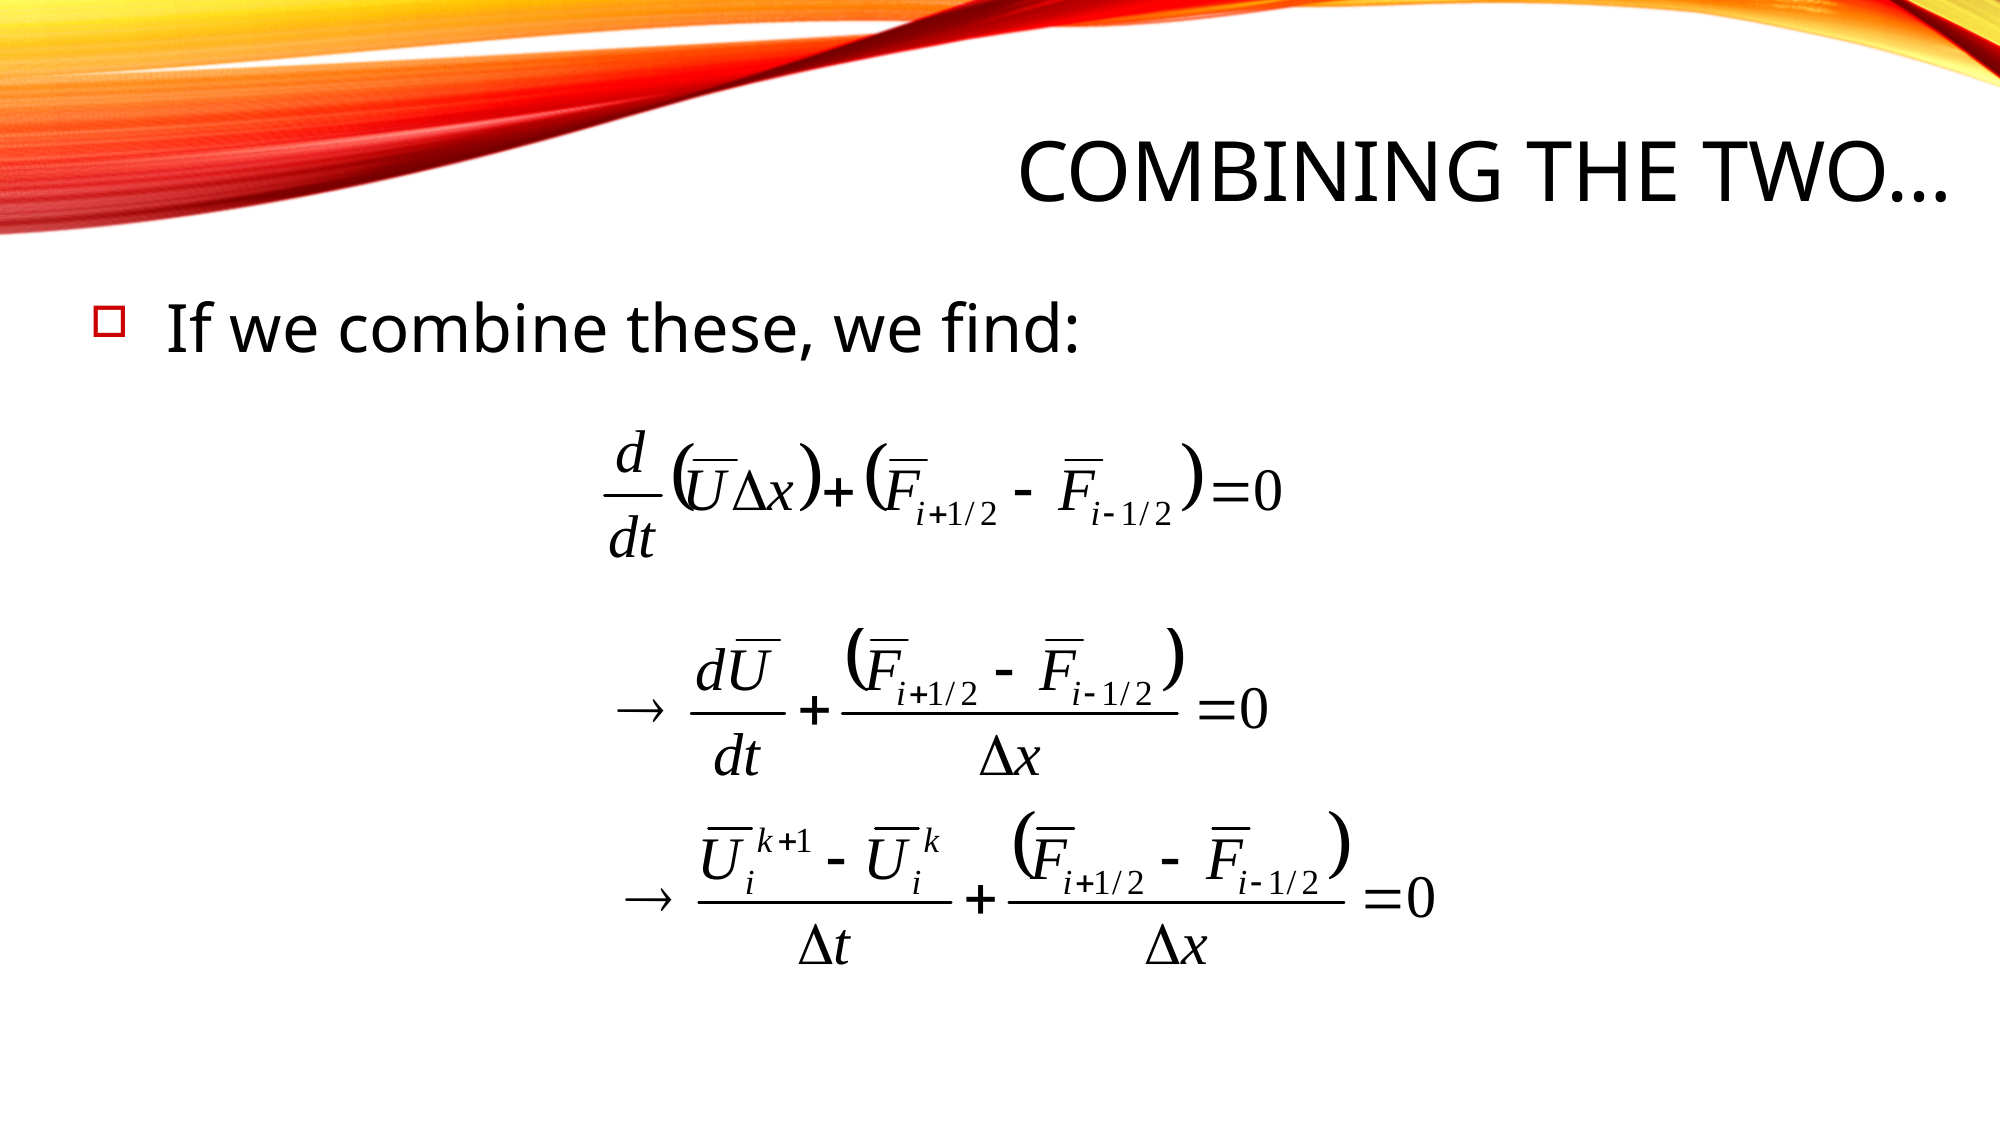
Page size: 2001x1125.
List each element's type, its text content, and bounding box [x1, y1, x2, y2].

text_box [609, 627, 1278, 790]
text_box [594, 414, 1293, 572]
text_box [616, 811, 1446, 979]
list If we combine these, we find: [75, 287, 1656, 988]
picture [0, 0, 2000, 237]
title Combining the two… [655, 74, 1969, 274]
